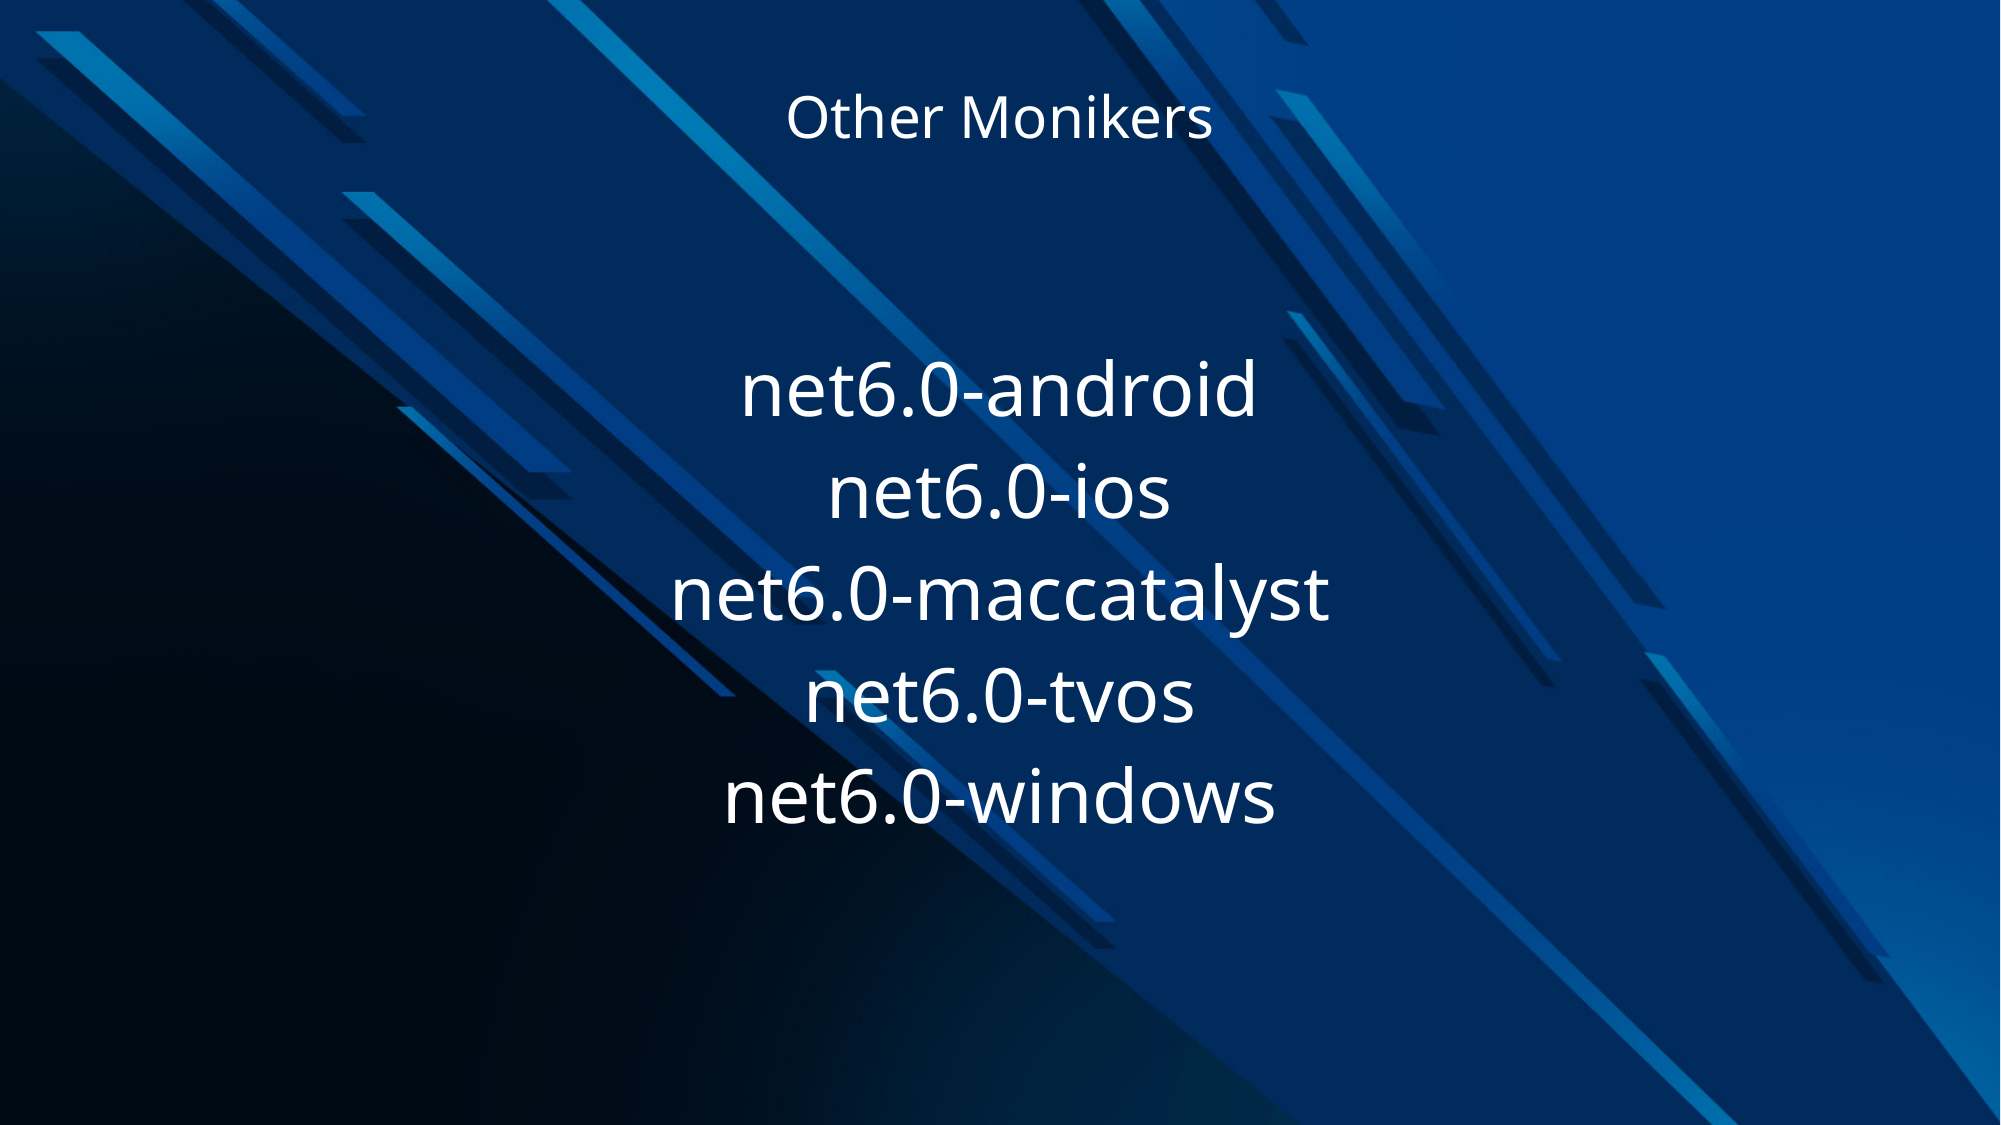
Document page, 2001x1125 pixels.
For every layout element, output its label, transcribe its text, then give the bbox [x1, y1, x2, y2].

list net6.0-android net6.0-ios net6.0-maccatalyst net6.0-tvos net6.0-windows [137, 179, 1863, 1014]
title Other Monikers [137, 59, 1863, 179]
picture [0, 0, 2001, 1125]
